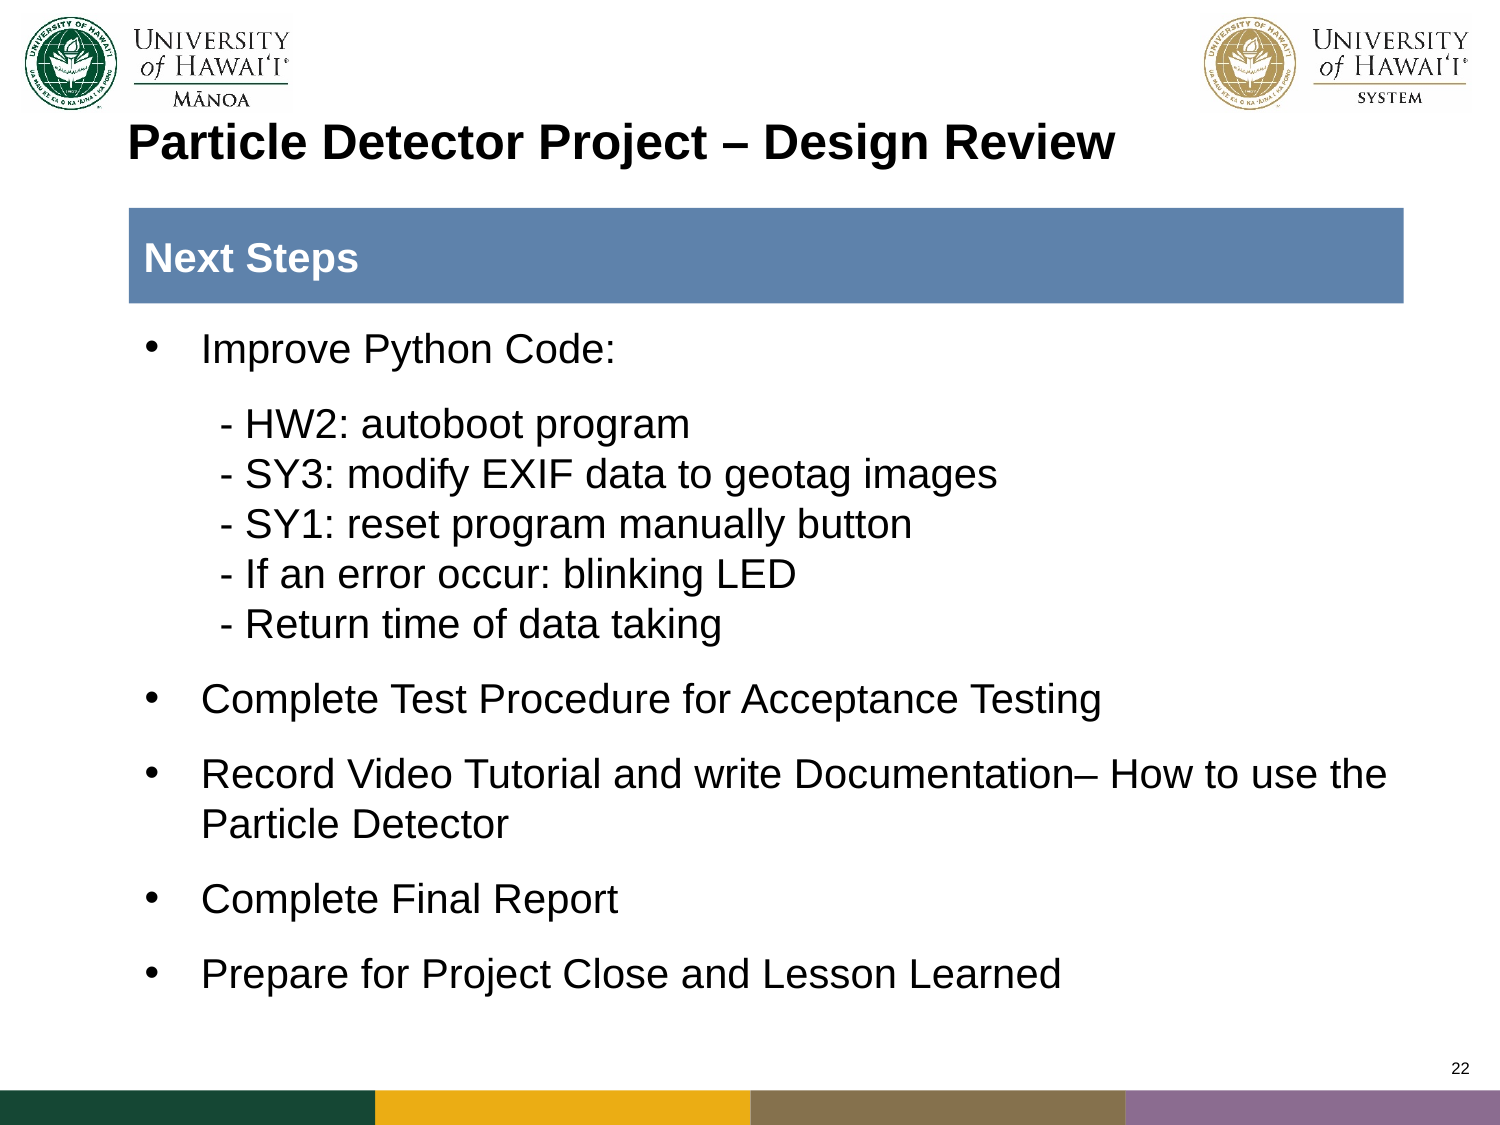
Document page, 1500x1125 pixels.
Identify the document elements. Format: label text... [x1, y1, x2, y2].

text_box Particle Detector Project – Design Review [112, 95, 1404, 184]
picture [20, 12, 293, 113]
text_box [1126, 1090, 1500, 1125]
text_box [0, 1090, 376, 1125]
slide_number 22 [1162, 1050, 1500, 1088]
text_box [376, 1090, 750, 1125]
text_box Improve Python Code: - HW2: autoboot program - SY3: modify EXIF data to geotag images - SY1: reset program manually button - If an error occur: blinking LED - Return time of data taking Complete Test Procedure for Acceptance Testing Record Video Tutorial and write Documentation– How to use the Particle Detector Complete Final Report Prepare for Project Close and Lesson Learned [129, 314, 1404, 1004]
text_box [750, 1090, 1126, 1125]
picture [1200, 12, 1472, 113]
text_box Next Steps [128, 207, 1404, 304]
